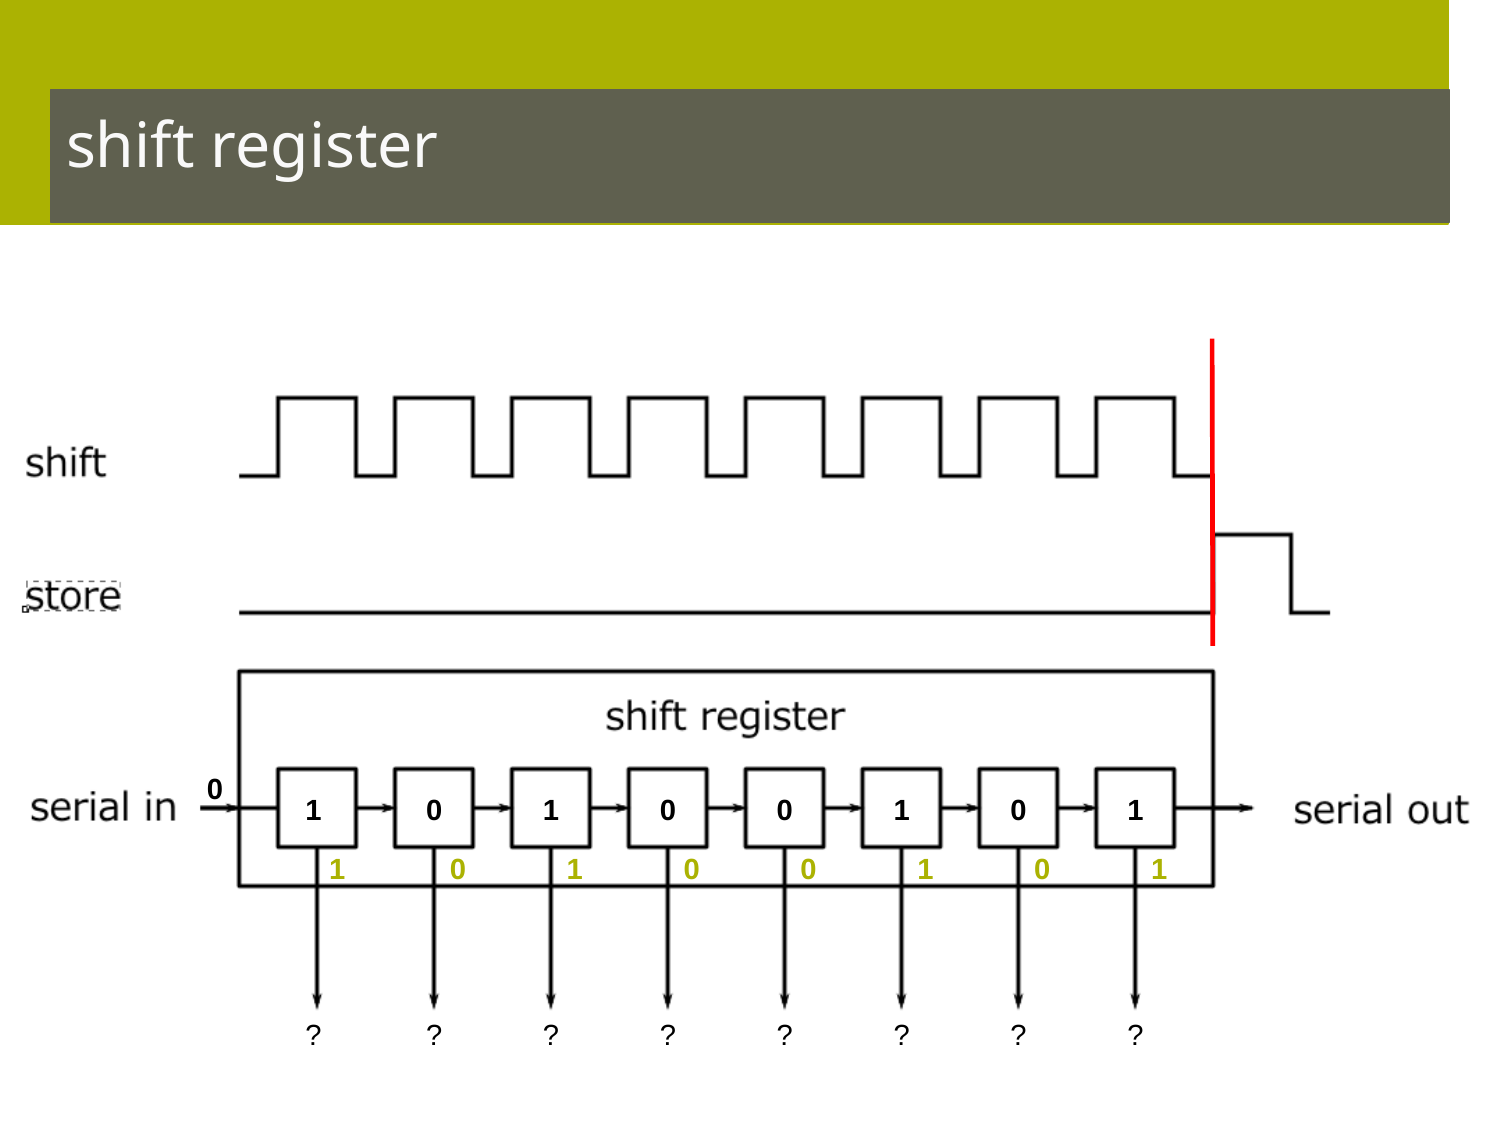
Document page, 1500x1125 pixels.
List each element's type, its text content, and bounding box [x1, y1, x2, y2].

text_box ? [995, 1031, 1046, 1051]
text_box ? [411, 1031, 461, 1051]
text_box ? [290, 1031, 341, 1051]
picture [0, 327, 1500, 1023]
text_box ? [527, 1031, 578, 1051]
text_box ? [761, 1031, 812, 1051]
text_box ? [644, 1031, 695, 1051]
text_box ? [878, 1031, 929, 1051]
title shift register [50, 89, 1450, 223]
text_box ? [1112, 1031, 1163, 1051]
